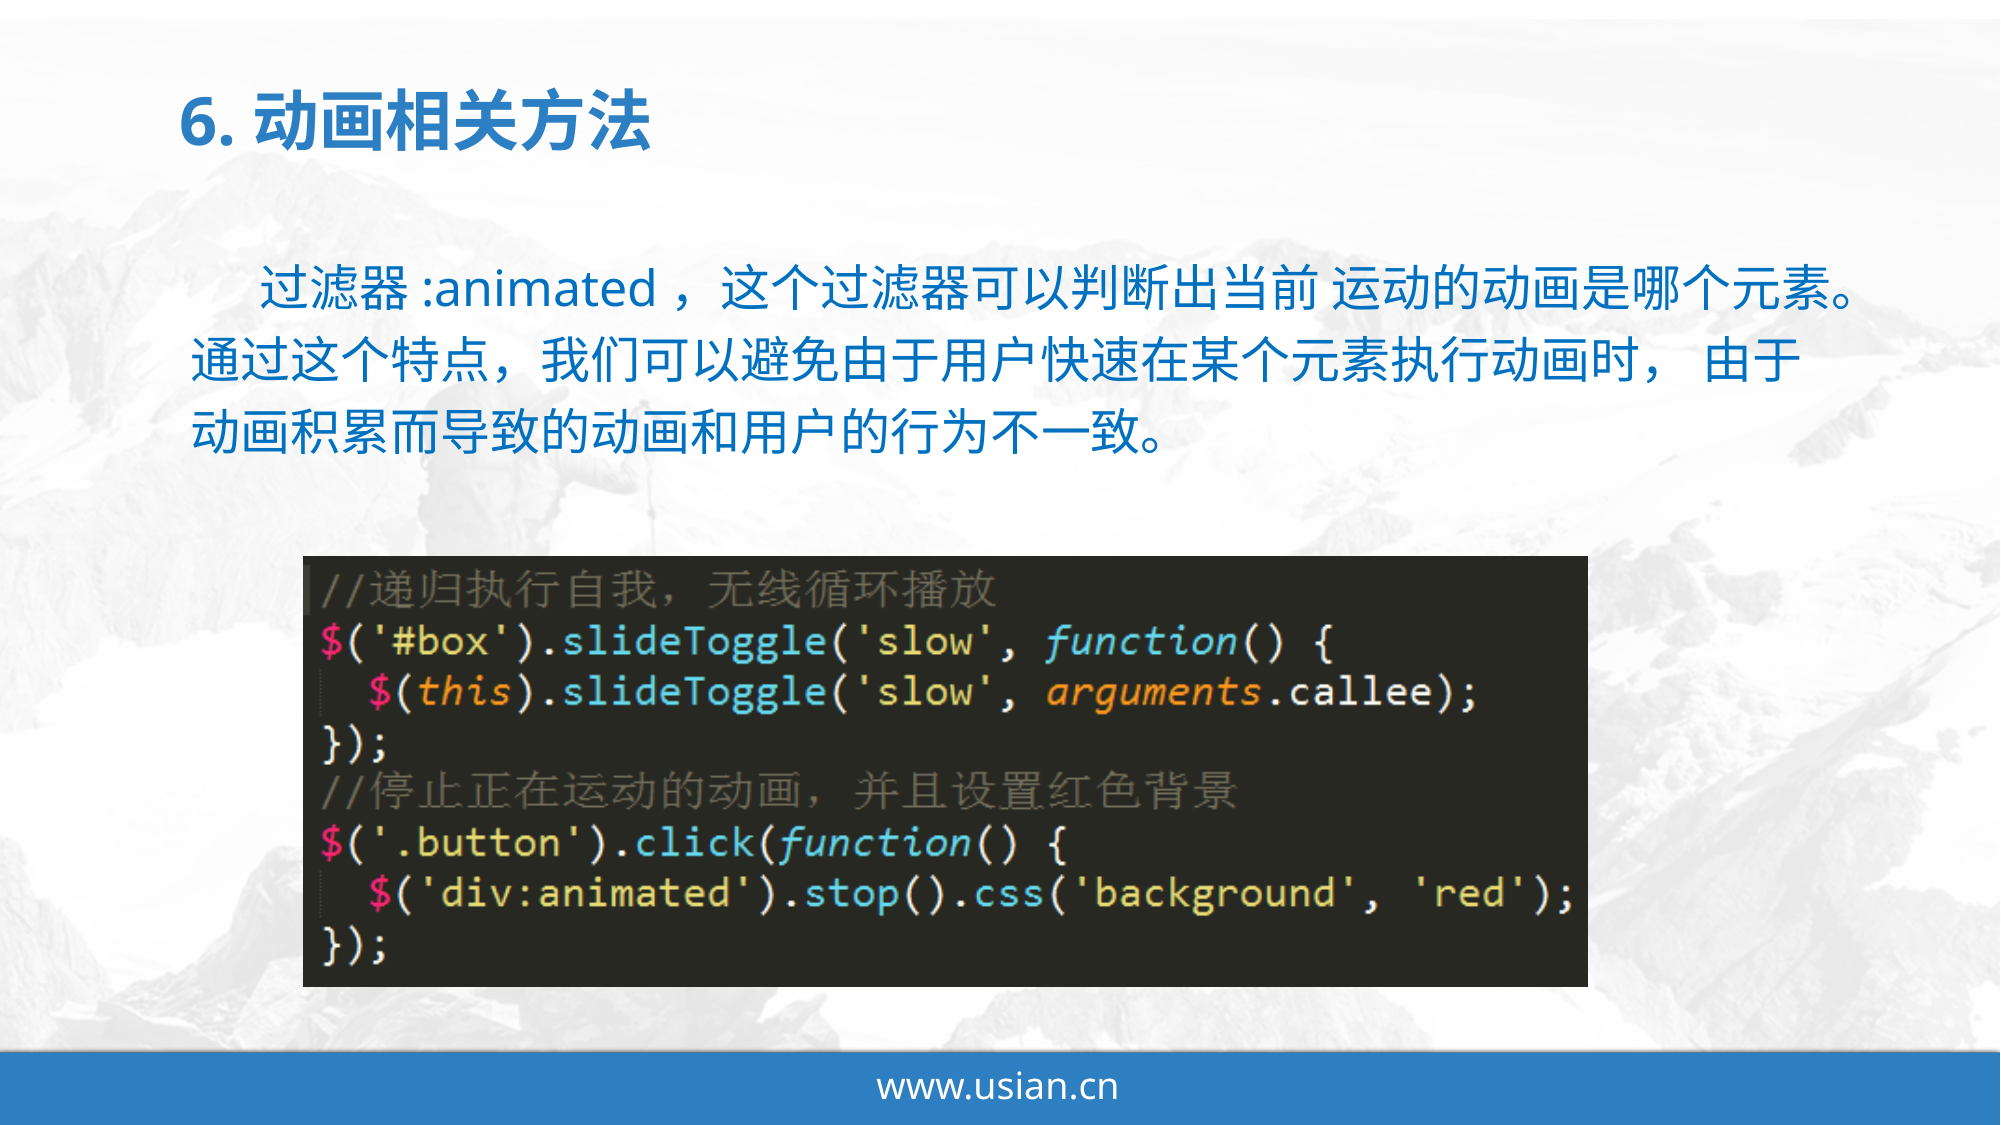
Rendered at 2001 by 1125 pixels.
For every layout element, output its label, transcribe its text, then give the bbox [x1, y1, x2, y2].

picture [0, 0, 2001, 1125]
list 过滤器:animated，这个过滤器可以判断出当前 运动的动画是哪个元素。通过这个特点，我们可以避免由于用户快速在某个元素执行动画时， 由于动画积累而导致的动画和用户的行为不一致。 [138, 236, 1863, 1024]
title 6.动画相关方法 [138, 59, 1202, 168]
